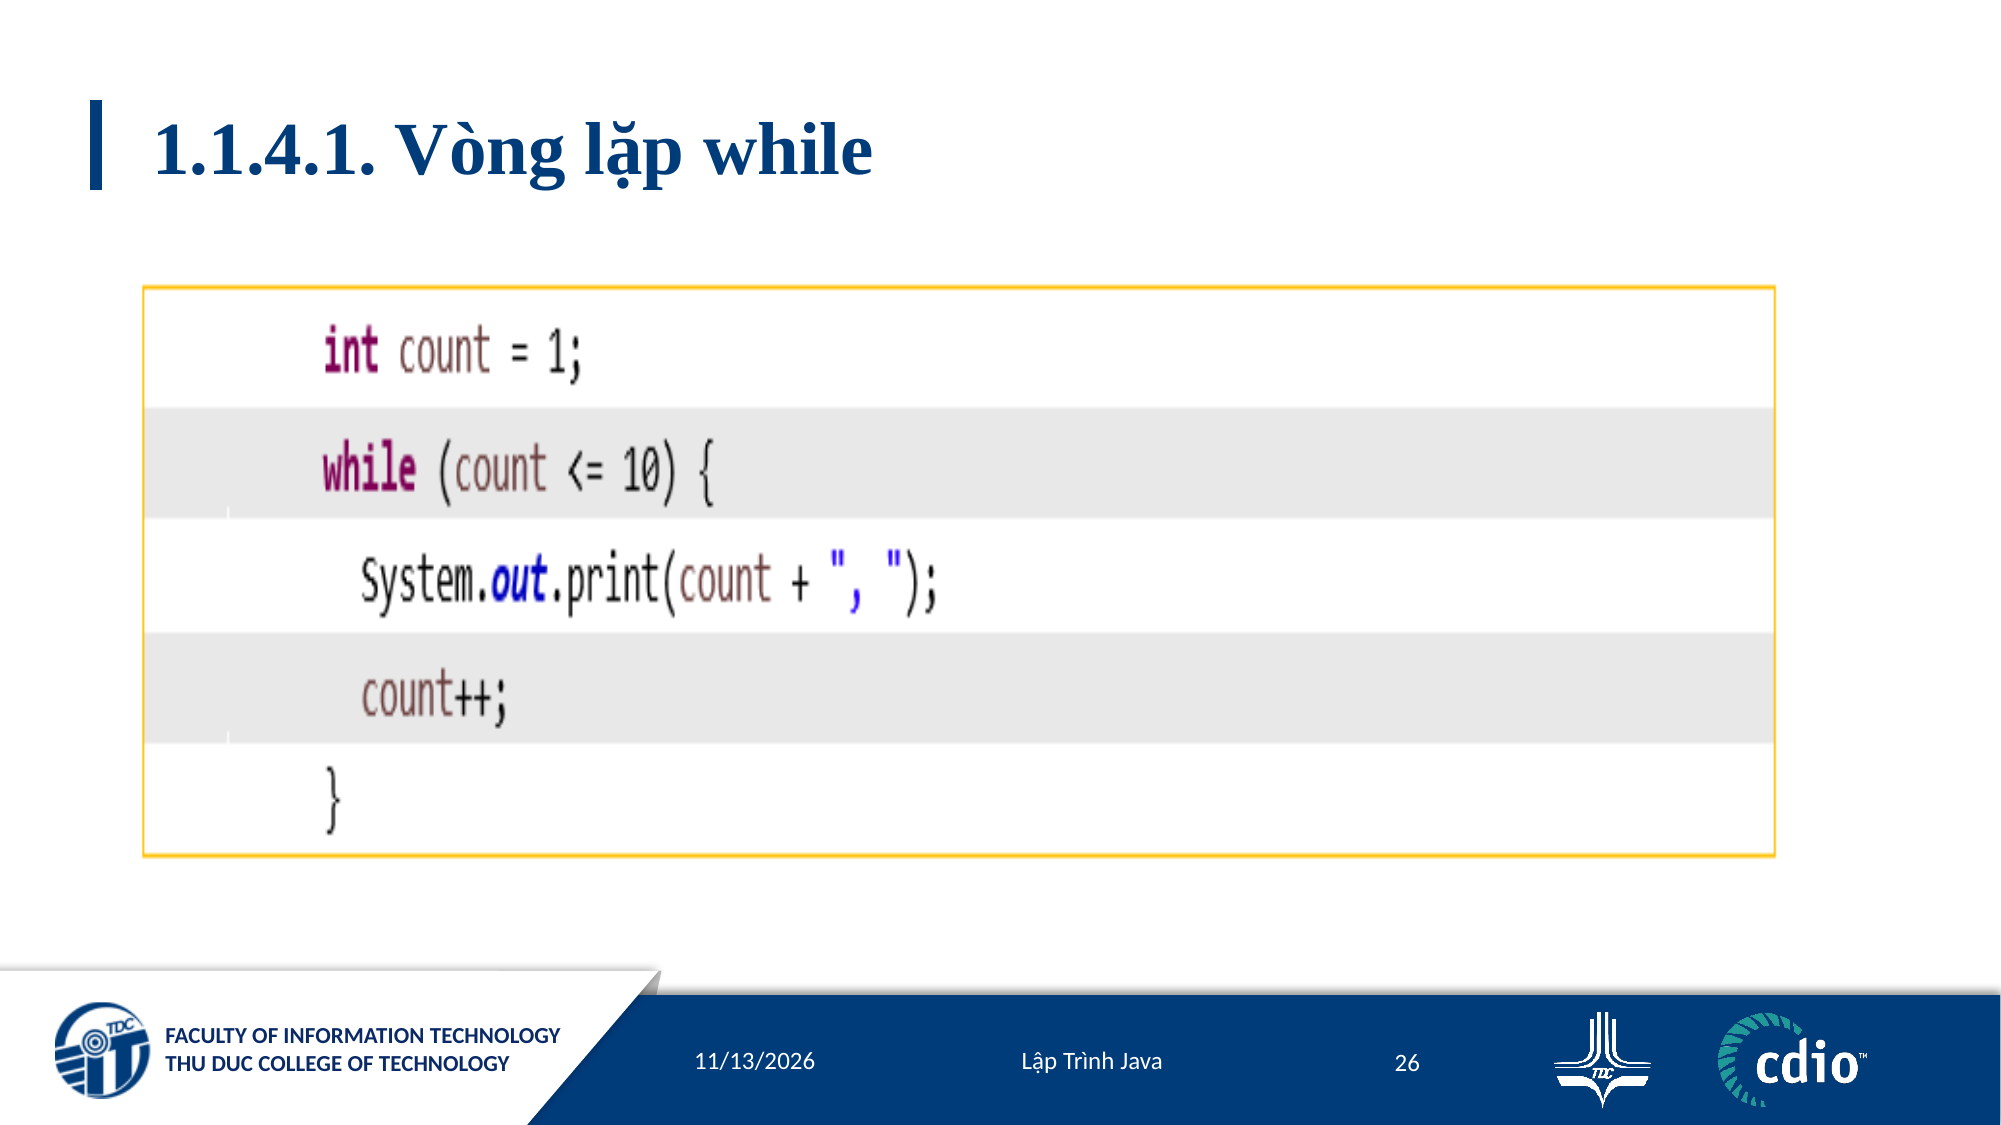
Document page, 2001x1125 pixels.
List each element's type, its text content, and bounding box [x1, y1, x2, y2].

title 1.1.4.1. Vòng lặp while [137, 63, 1863, 237]
picture [1554, 1012, 1651, 1109]
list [137, 275, 1784, 875]
picture [55, 1001, 453, 1099]
picture [1718, 1013, 1867, 1107]
